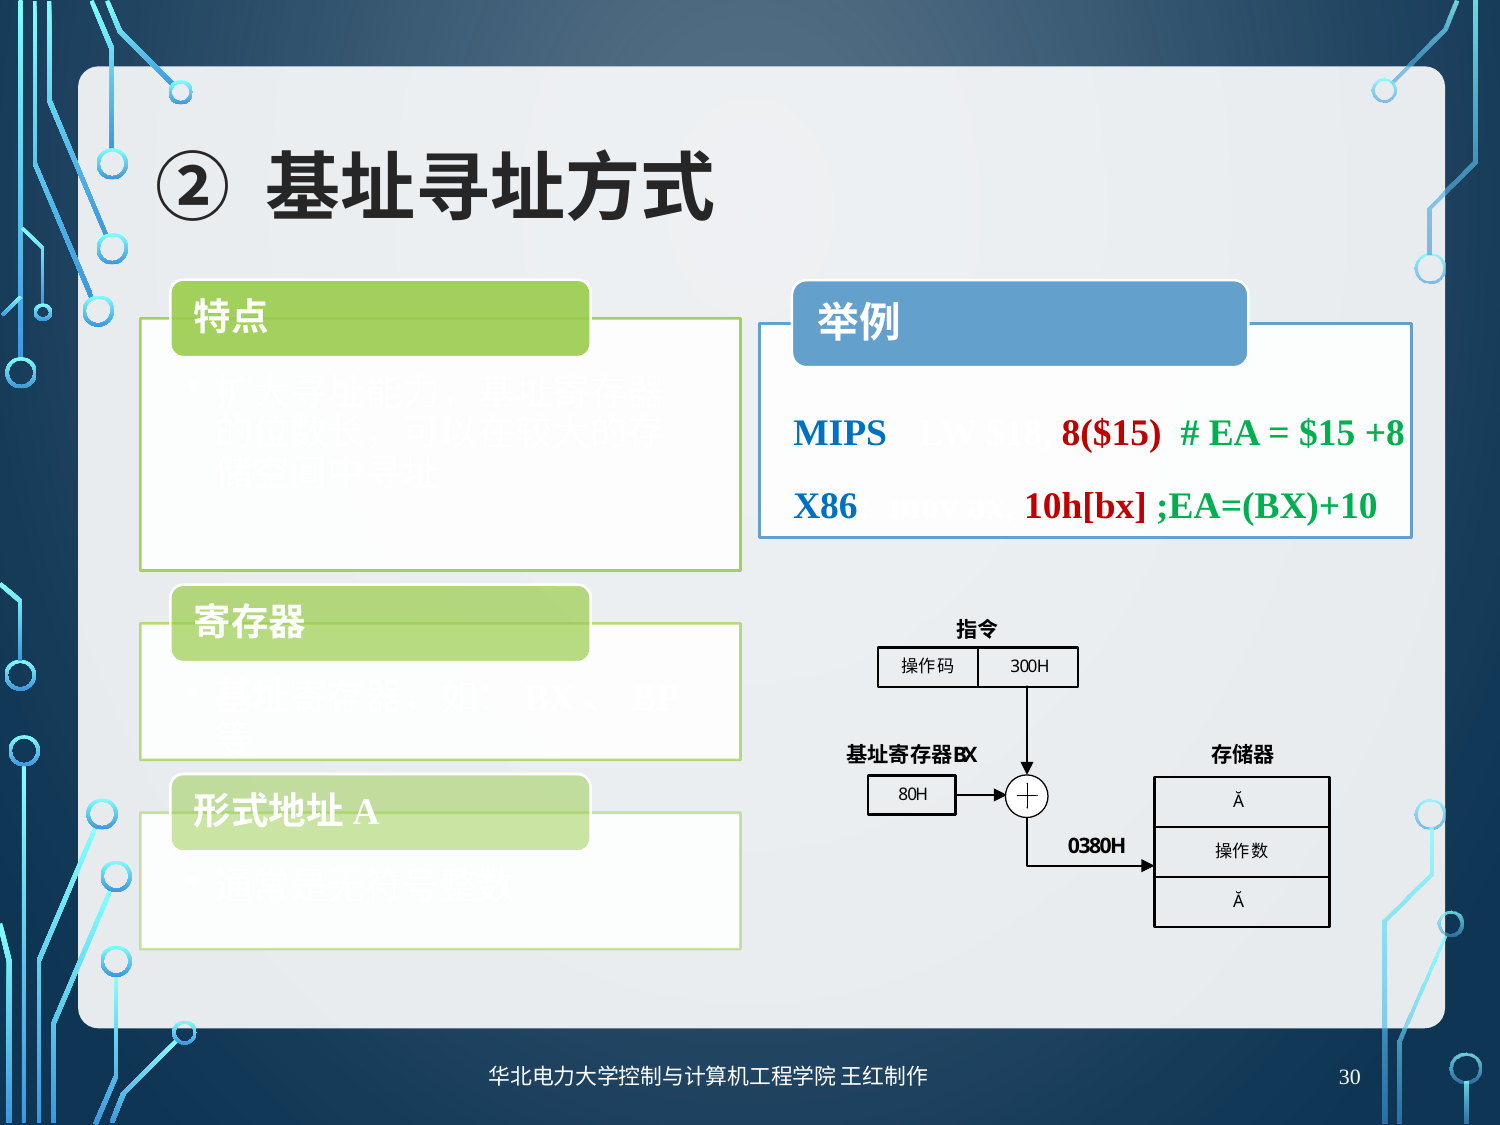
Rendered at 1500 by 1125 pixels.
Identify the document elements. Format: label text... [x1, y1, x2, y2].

title ② 基址寻址方式 [140, 101, 1390, 279]
footer 华北电力大学控制与计算机工程学院 王红制作 [324, 1046, 1093, 1106]
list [759, 278, 1412, 540]
slide_number 30 [1281, 1045, 1376, 1106]
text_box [844, 609, 1333, 930]
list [140, 278, 741, 951]
